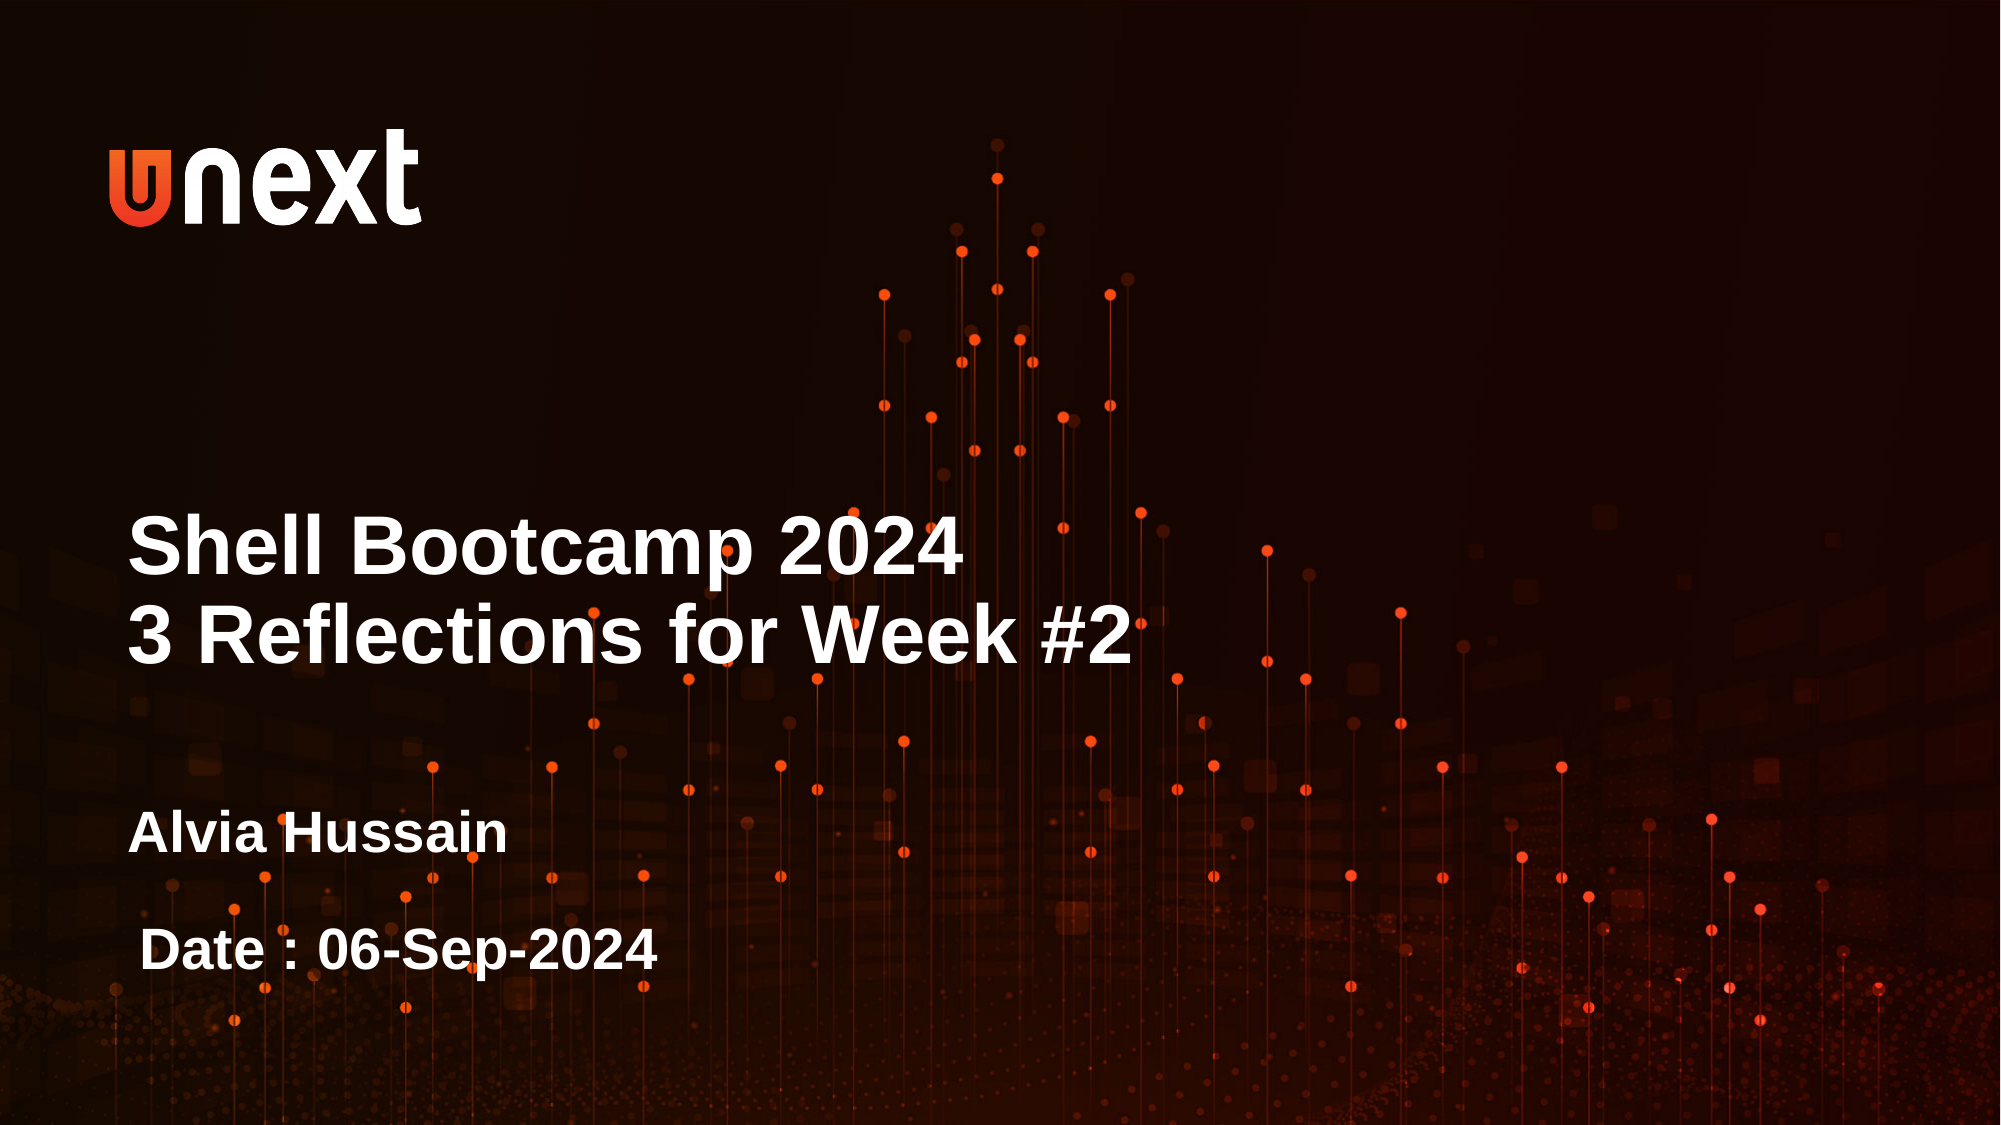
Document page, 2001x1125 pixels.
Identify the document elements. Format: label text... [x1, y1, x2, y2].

picture [0, 0, 2001, 1125]
text_box Alvia Hussain [112, 786, 1474, 872]
list Shell Bootcamp 2024 3 Reflections for Week #2 [112, 36, 1839, 690]
text_box Date : 06-Sep-2024 [124, 903, 1350, 989]
